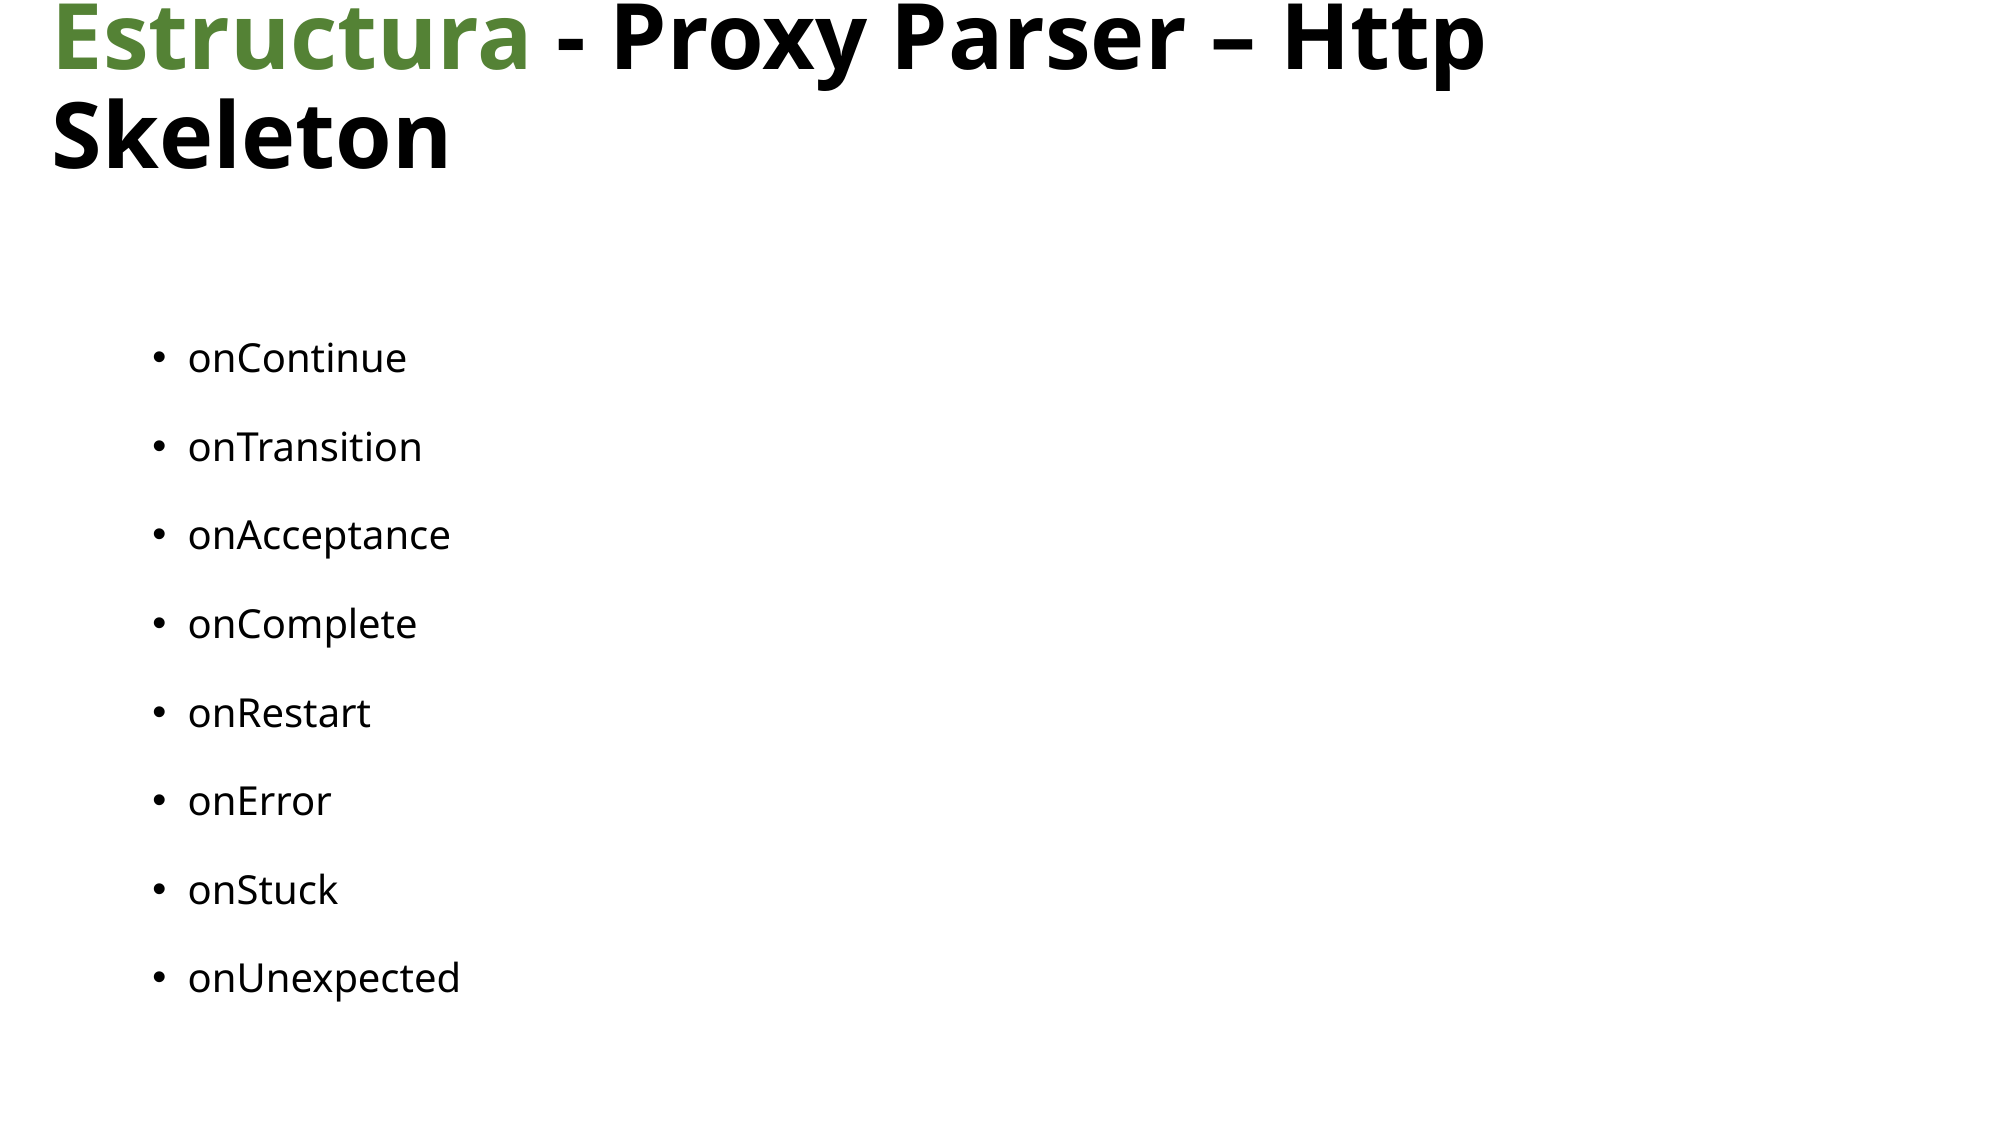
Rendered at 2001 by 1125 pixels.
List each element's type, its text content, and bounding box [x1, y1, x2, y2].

list onContinue onTransition onAcceptance onComplete onRestart onError onStuck onUnexpected [137, 301, 1863, 1016]
title Estructura - Proxy Parser – Http Skeleton [36, 35, 1762, 253]
